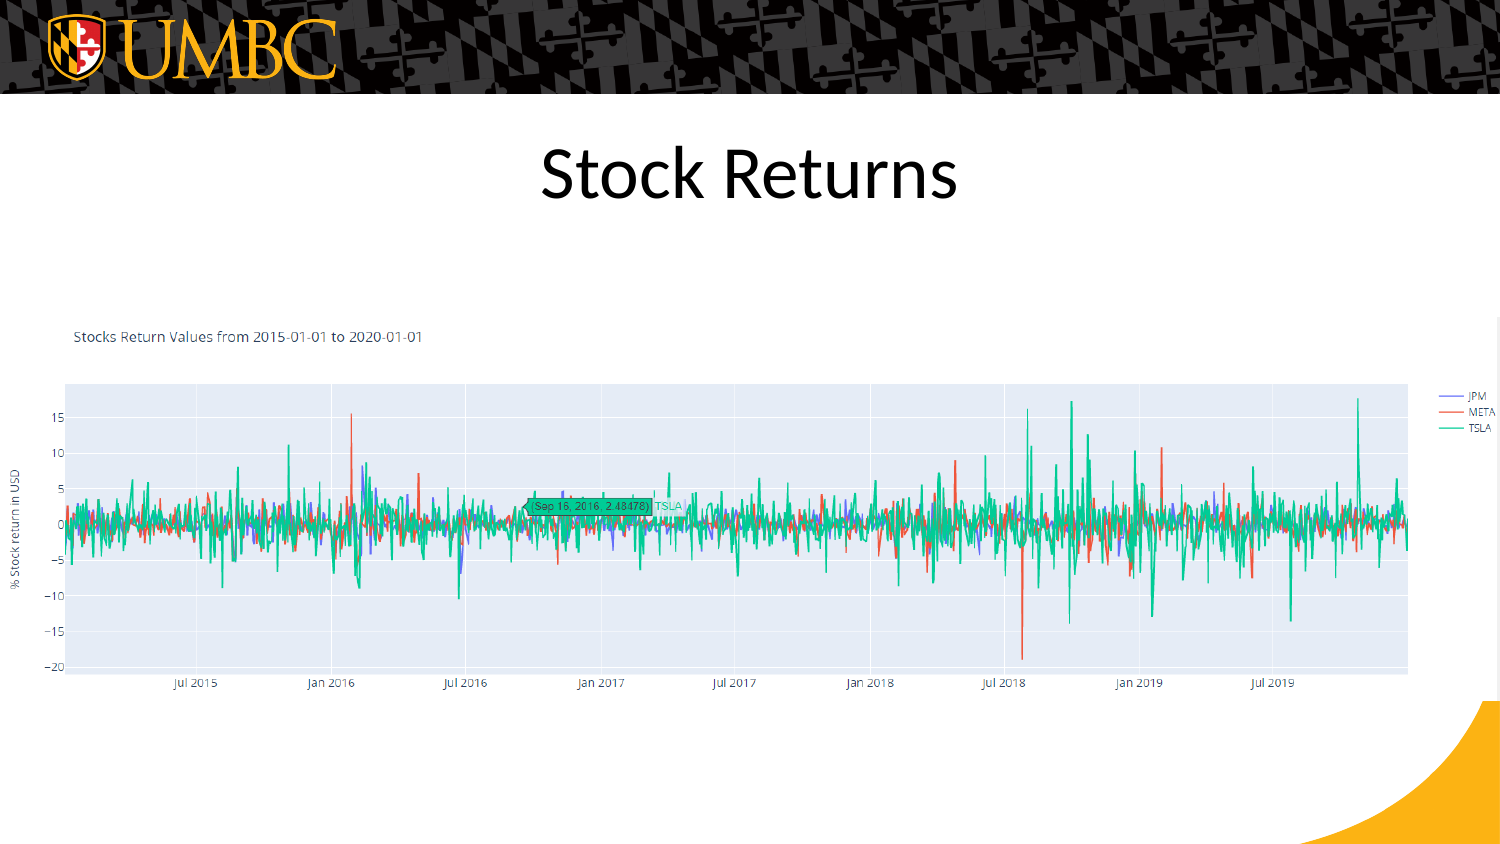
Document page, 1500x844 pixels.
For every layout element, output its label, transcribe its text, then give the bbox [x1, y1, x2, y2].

picture [0, 316, 1500, 844]
title Stock Returns [75, 115, 1425, 221]
picture [0, 0, 1500, 94]
